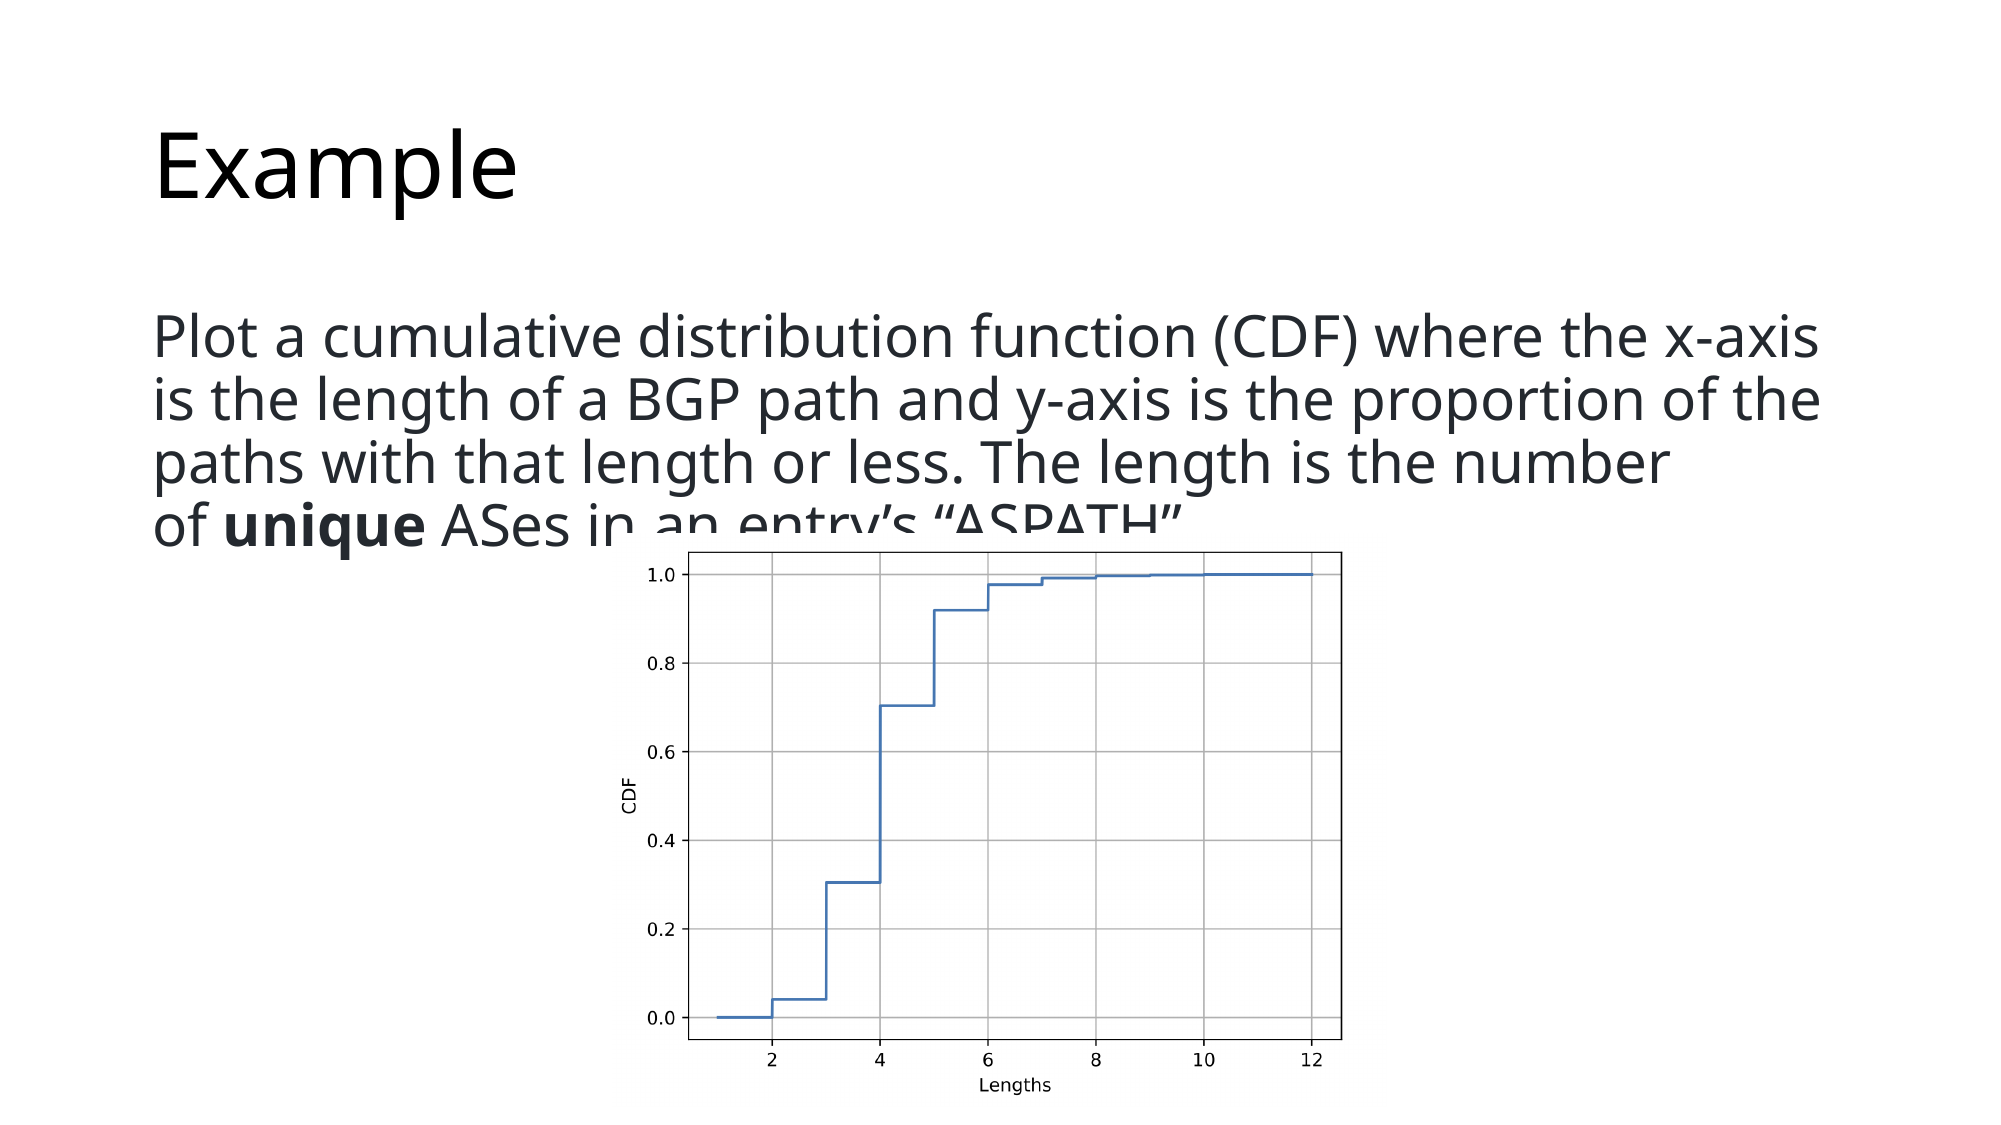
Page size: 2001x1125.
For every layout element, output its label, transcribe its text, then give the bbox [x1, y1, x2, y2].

title Example [137, 59, 1863, 278]
list Plot a cumulative distribution function (CDF) where the x-axis is the length of a BGP path and y-axis is the proportion of the paths with that length or less. The length is the number of unique ASes in an entry’s “ASPATH”. [137, 299, 1863, 1014]
picture [612, 533, 1388, 1107]
